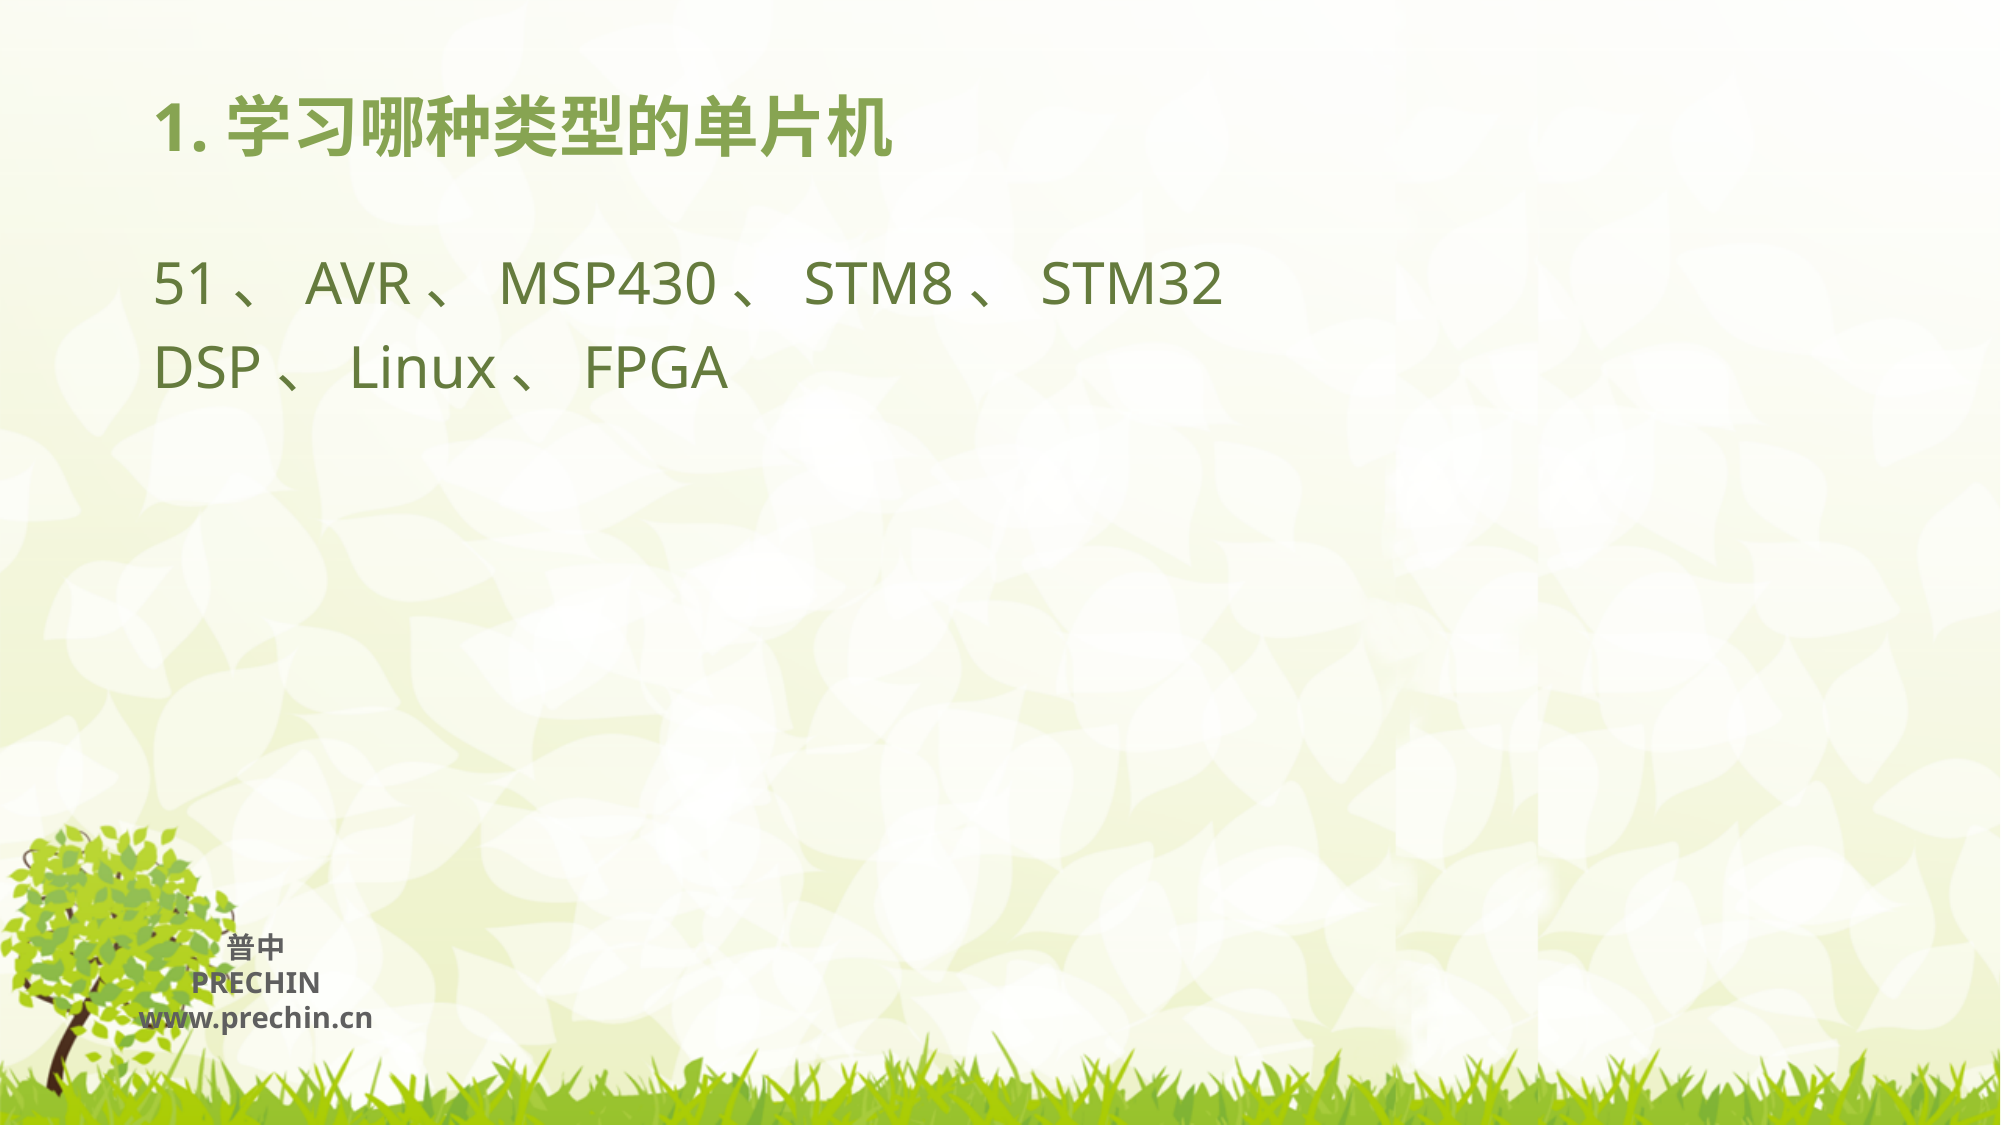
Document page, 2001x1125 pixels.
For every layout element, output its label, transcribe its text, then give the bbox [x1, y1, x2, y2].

list 51、AVR、MSP430、STM8、STM32 DSP、Linux、FPGA [137, 246, 1863, 1041]
title 1.学习哪种类型的单片机 [137, 59, 1863, 200]
picture [0, 0, 2001, 1125]
